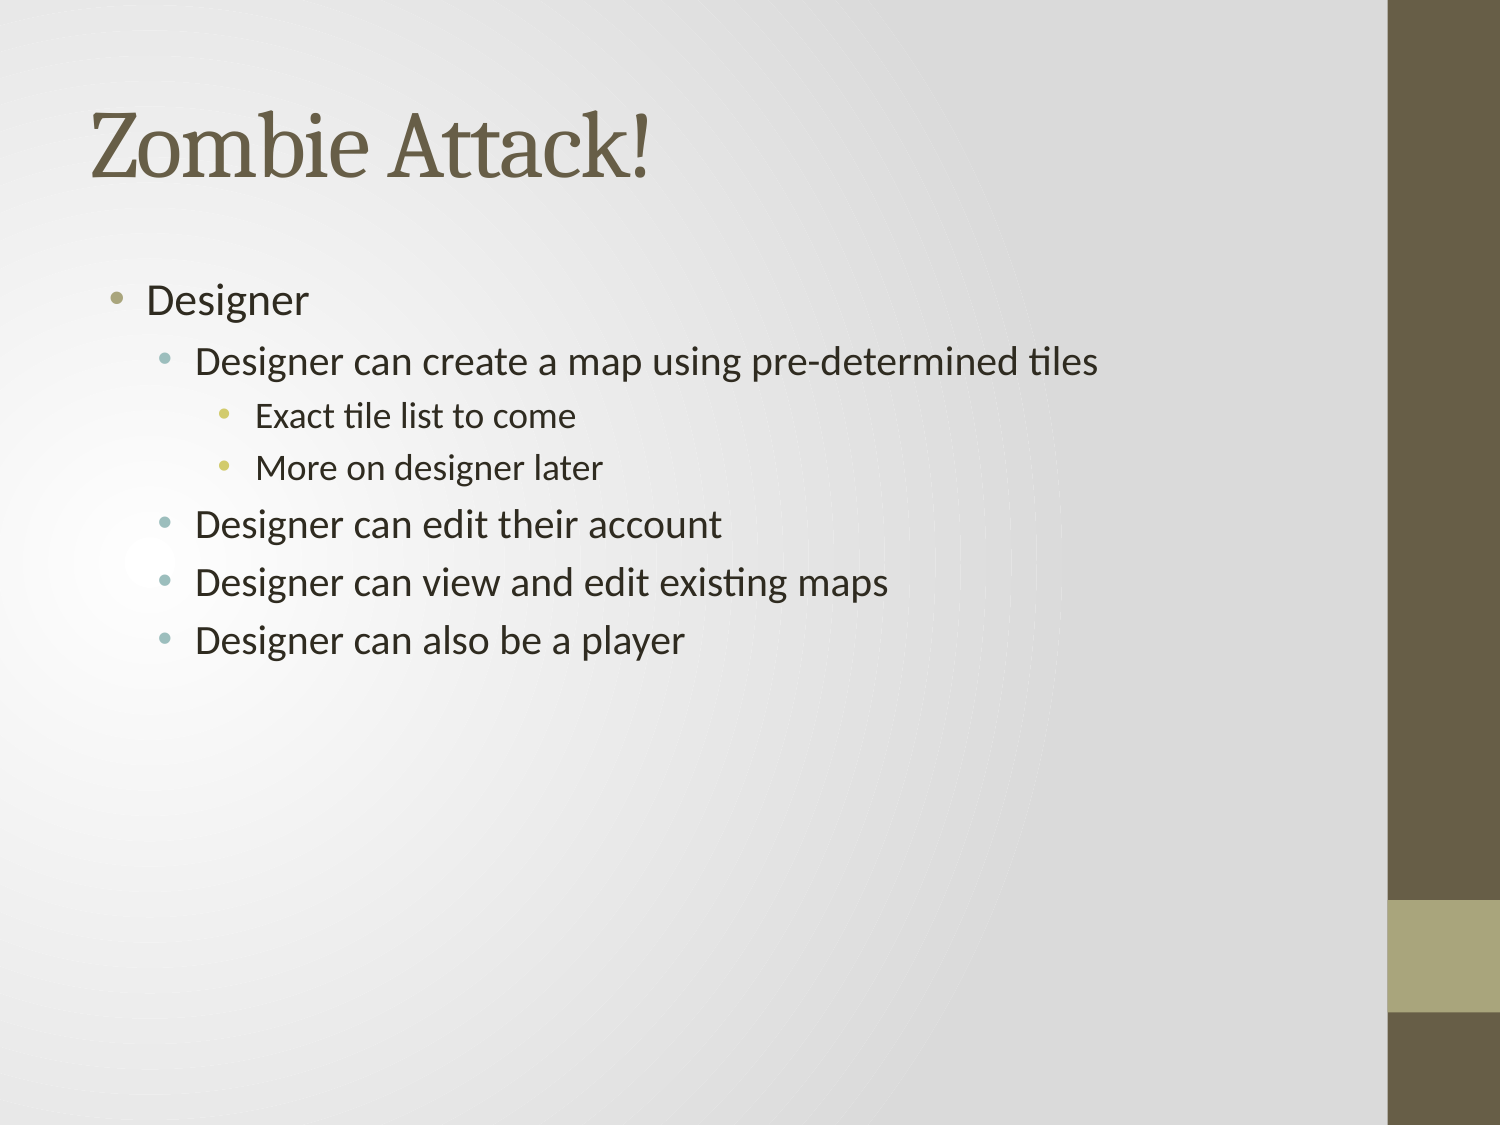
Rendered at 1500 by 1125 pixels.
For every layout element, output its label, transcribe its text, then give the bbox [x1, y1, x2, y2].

title Zombie Attack! [75, 45, 1325, 233]
list Designer Designer can create a map using pre-determined tiles Exact tile list to come More on designer later Designer can edit their account Designer can view and edit existing maps Designer can also be a player [75, 262, 1325, 1050]
